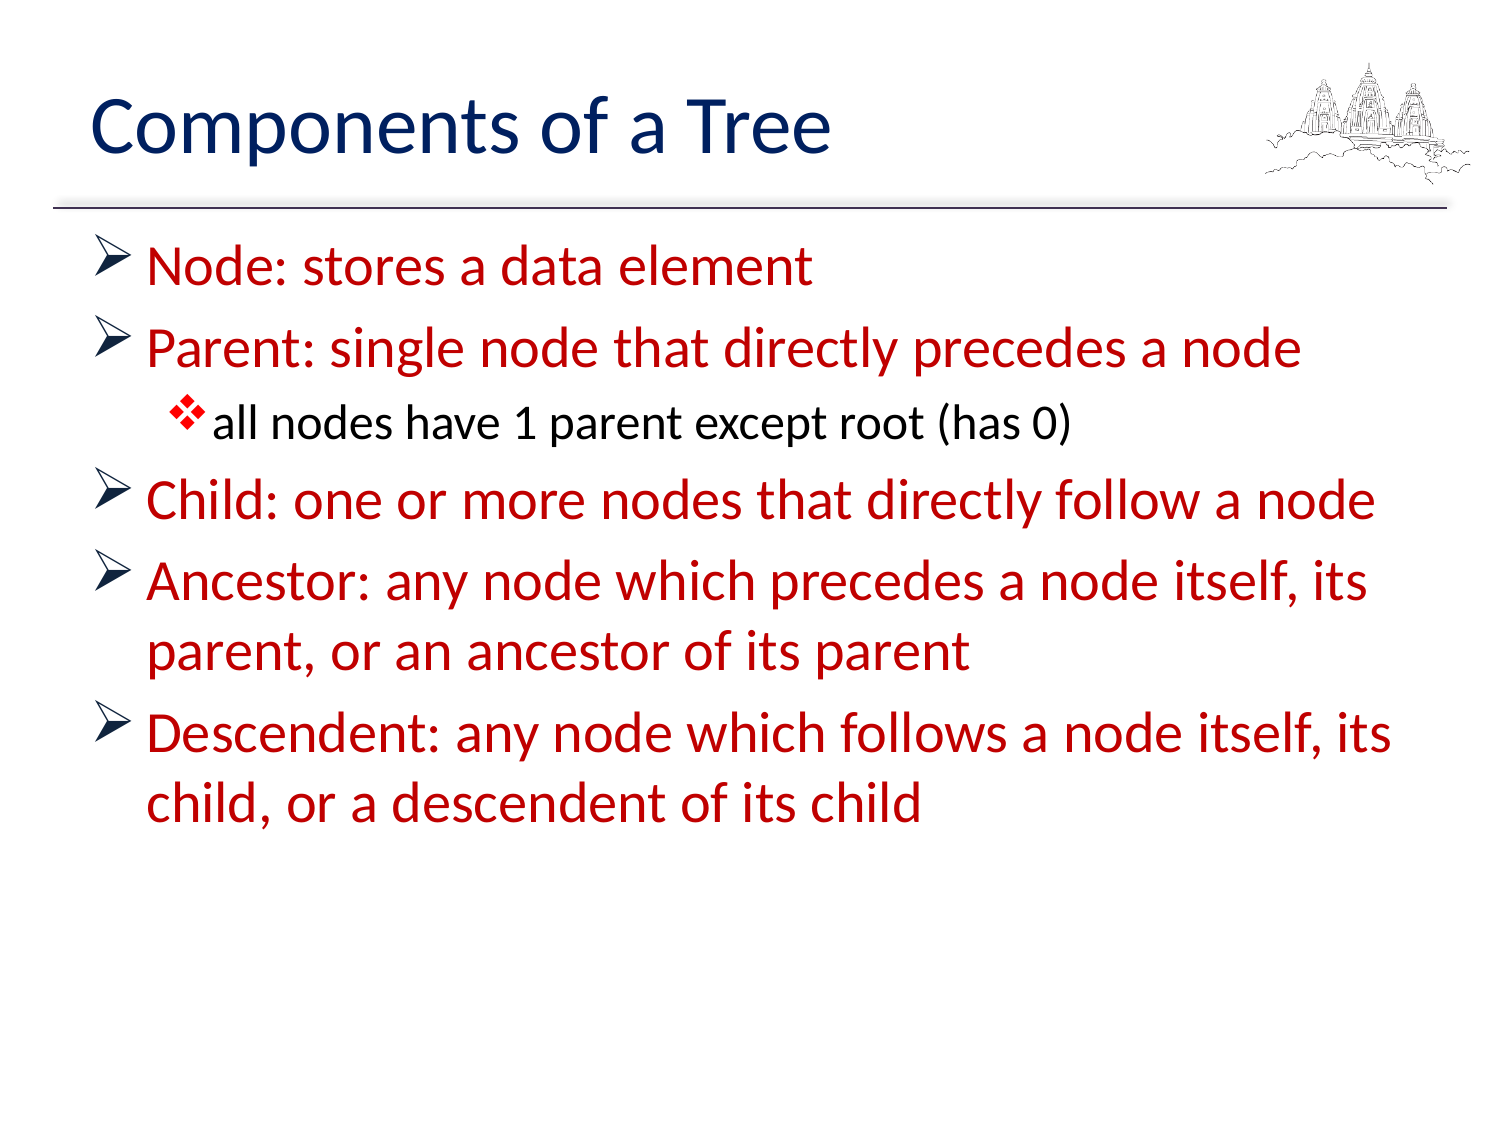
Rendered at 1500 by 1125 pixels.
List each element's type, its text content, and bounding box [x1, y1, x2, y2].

list Node: stores a data element Parent: single node that directly precedes a node all nodes have 1 parent except root (has 0) Child: one or more nodes that directly follow a node Ancestor: any node which precedes a node itself, its parent, or an ancestor of its parent Descendent: any node which follows a node itself, its child, or a descendent of its child [75, 219, 1425, 1005]
title Components of a Tree [75, 45, 1425, 197]
picture [1425, 62, 1471, 185]
